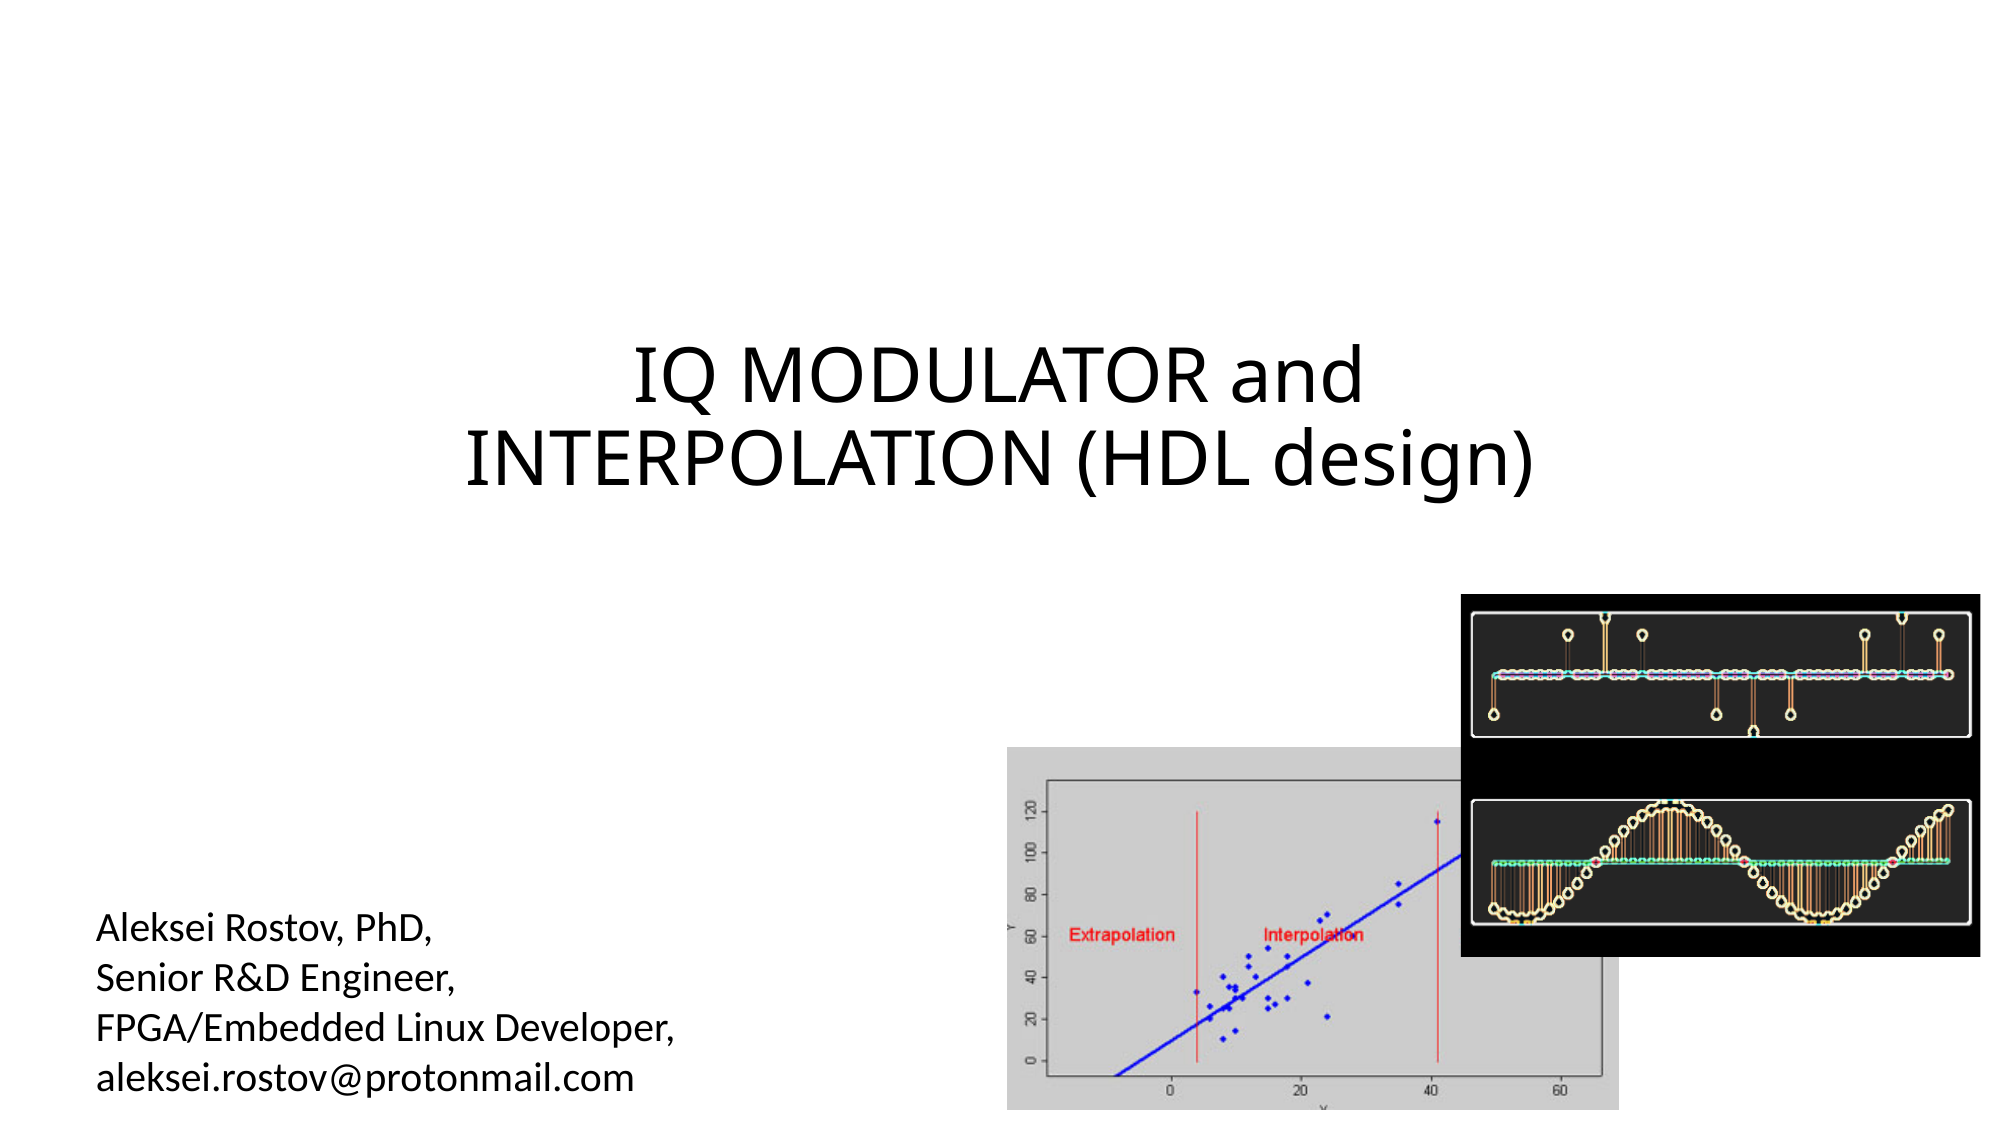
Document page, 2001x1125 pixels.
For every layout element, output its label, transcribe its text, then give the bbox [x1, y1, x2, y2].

text_box [974, 537, 1548, 1110]
title IQ MODULATOR and INTERPOLATION (HDL design) [317, 329, 1682, 509]
picture [1007, 594, 1981, 1110]
text_box Aleksei Rostov, PhD, Senior R&D Engineer, FPGA/Embedded Linux Developer, aleksei.rostov@protonmail.com [81, 892, 974, 1108]
